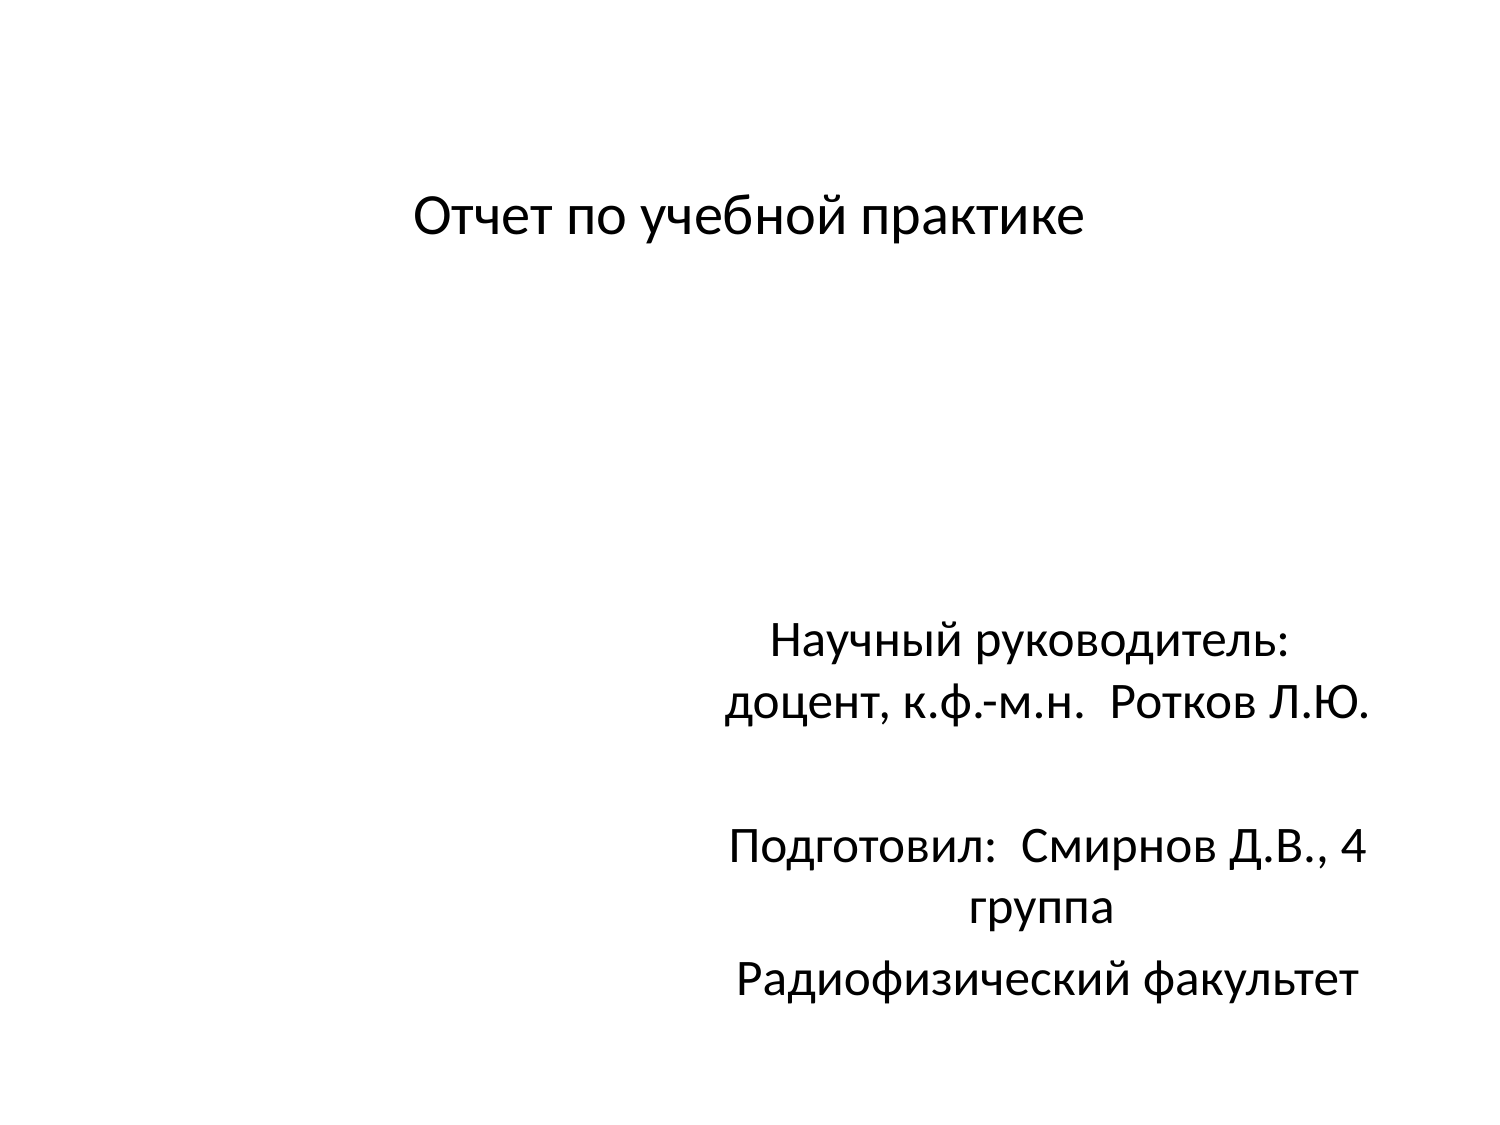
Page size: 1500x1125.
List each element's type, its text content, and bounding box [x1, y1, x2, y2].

title Отчет по учебной практике [112, 125, 1388, 367]
subtitle Научный руководитель: доцент, к.ф.-м.н. Ротков Л.Ю. Подготовил: Смирнов Д.В., 4 группа Радиофизический факультет [679, 597, 1417, 1019]
